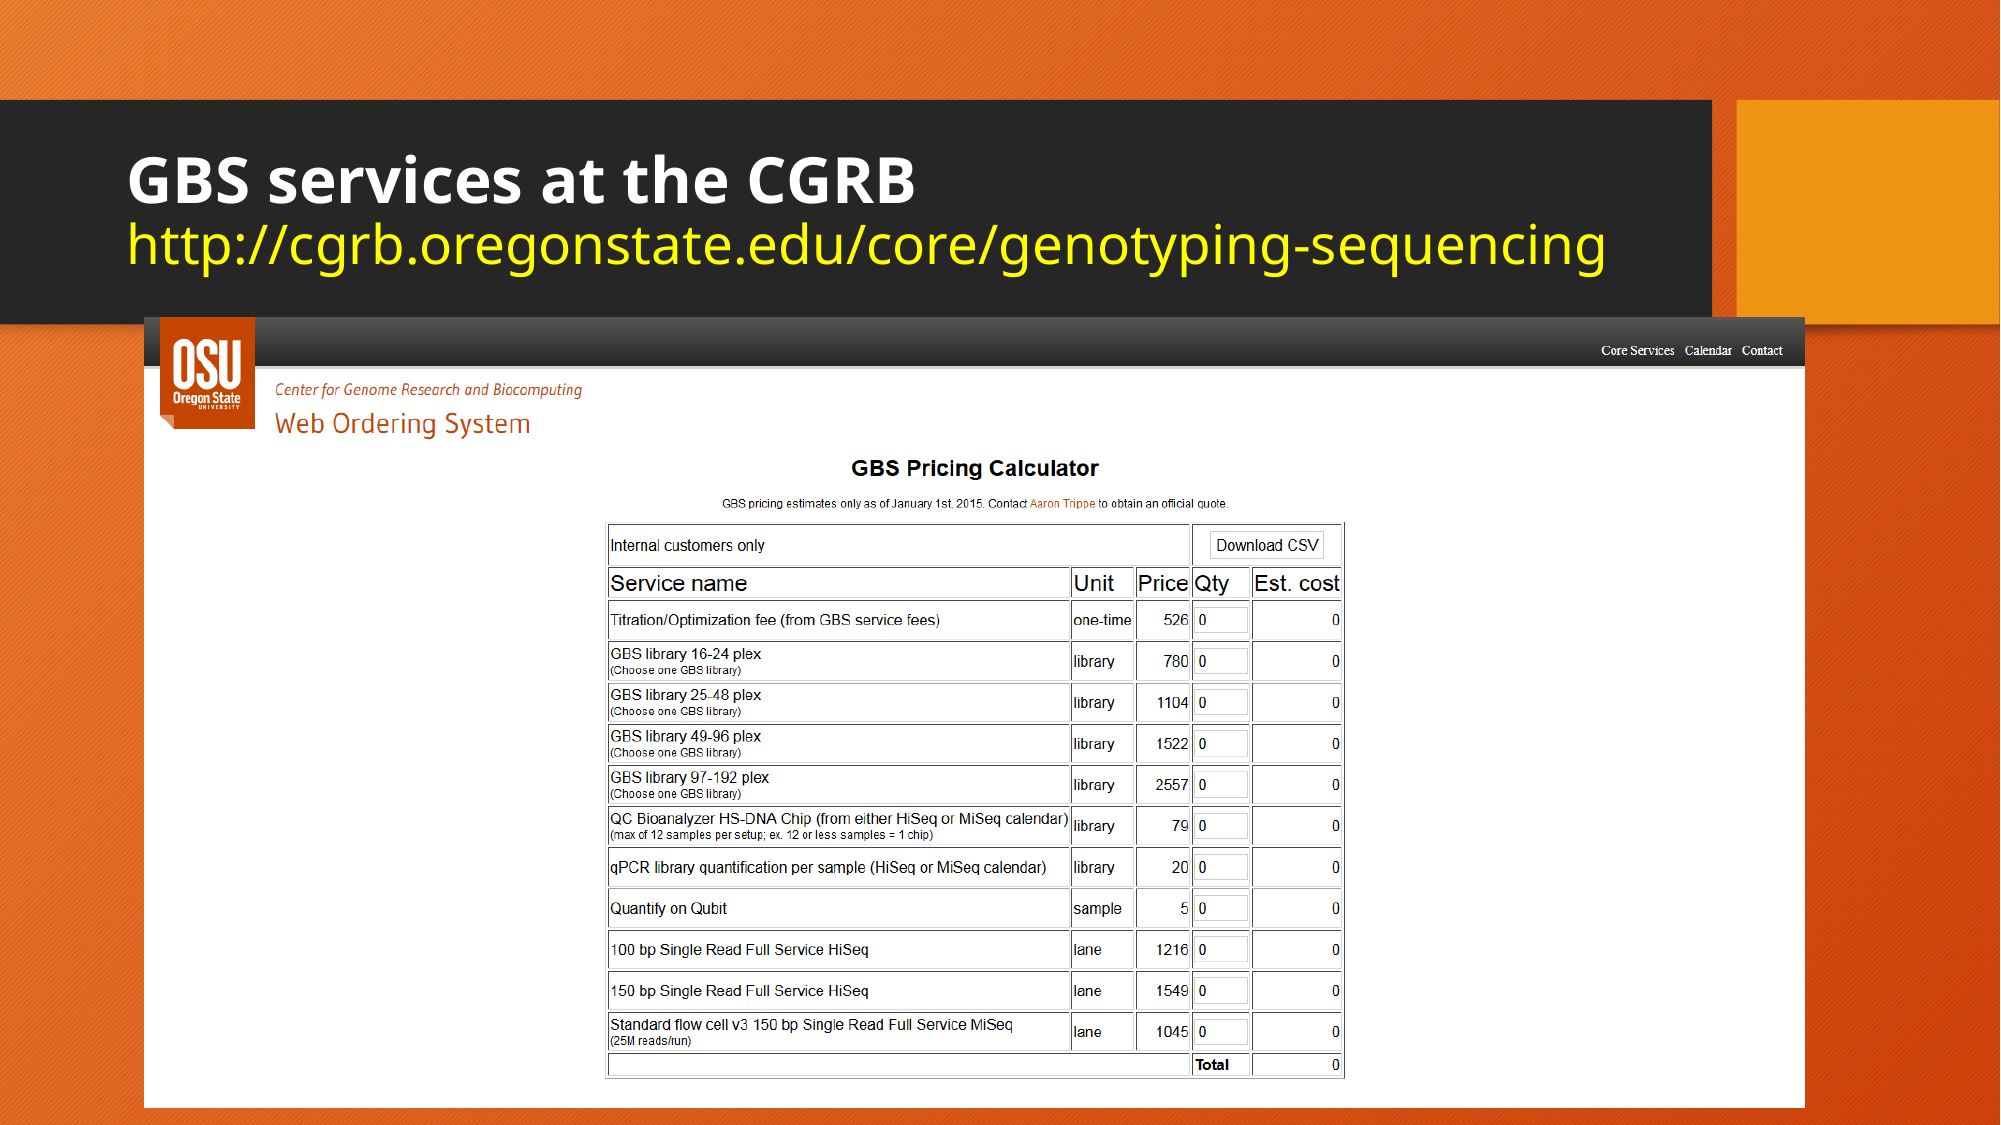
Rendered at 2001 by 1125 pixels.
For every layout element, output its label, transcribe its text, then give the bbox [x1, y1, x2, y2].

picture [0, 317, 2000, 1109]
title GBS services at the CGRB http://cgrb.oregonstate.edu/core/genotyping-sequencing [111, 123, 1689, 301]
